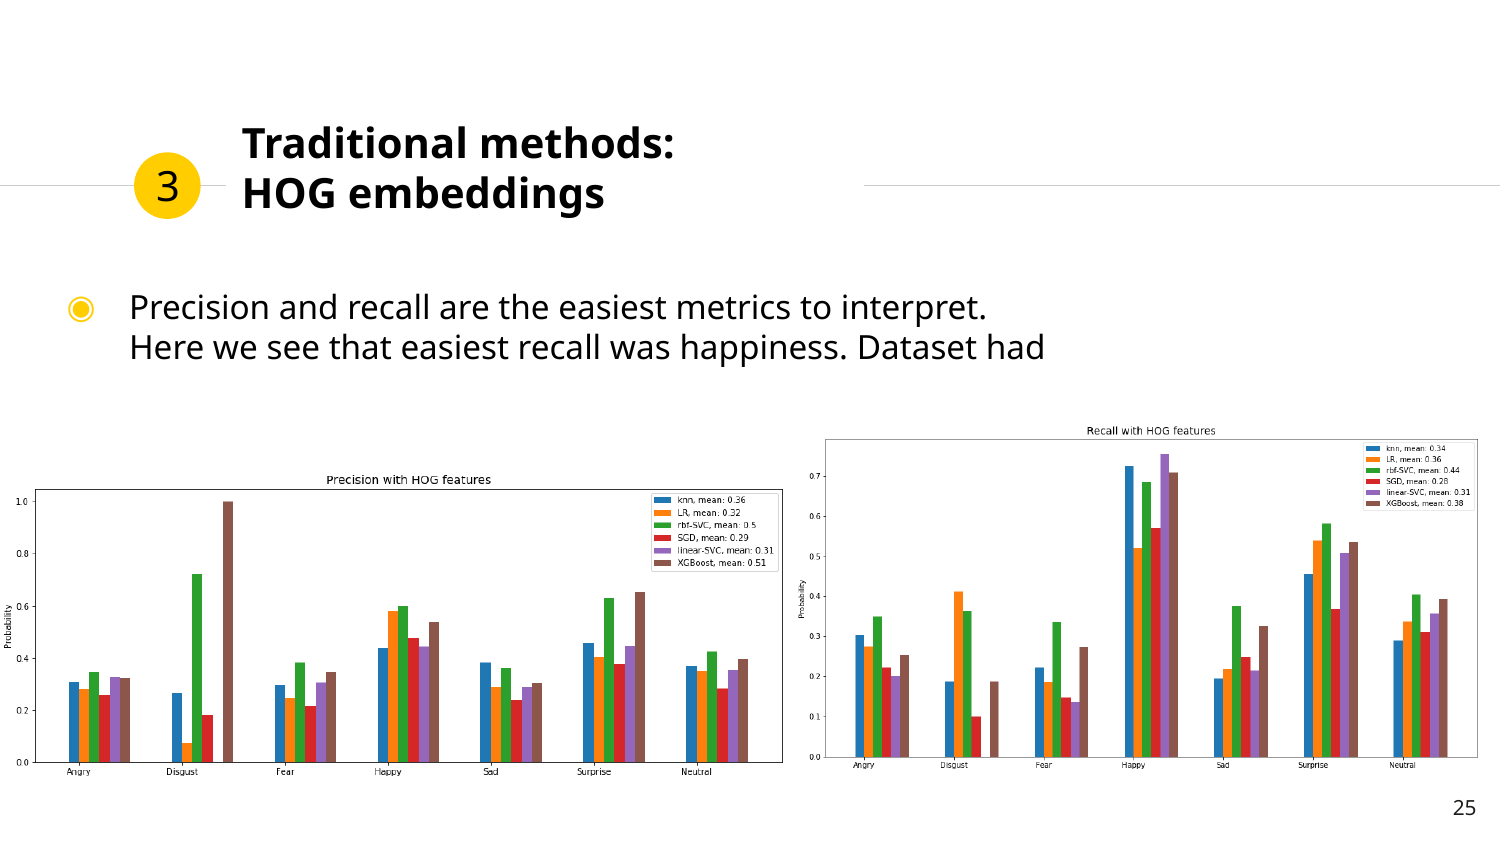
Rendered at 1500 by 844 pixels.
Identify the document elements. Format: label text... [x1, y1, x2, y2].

slide_number 25 [1401, 786, 1492, 844]
list Precision and recall are the easiest metrics to interpret. Here we see that easiest recall was happiness. Dataset had [39, 271, 1064, 381]
text_box 3 [123, 138, 213, 231]
picture [0, 419, 1492, 780]
title Traditional methods: HOG embeddings [226, 115, 863, 219]
